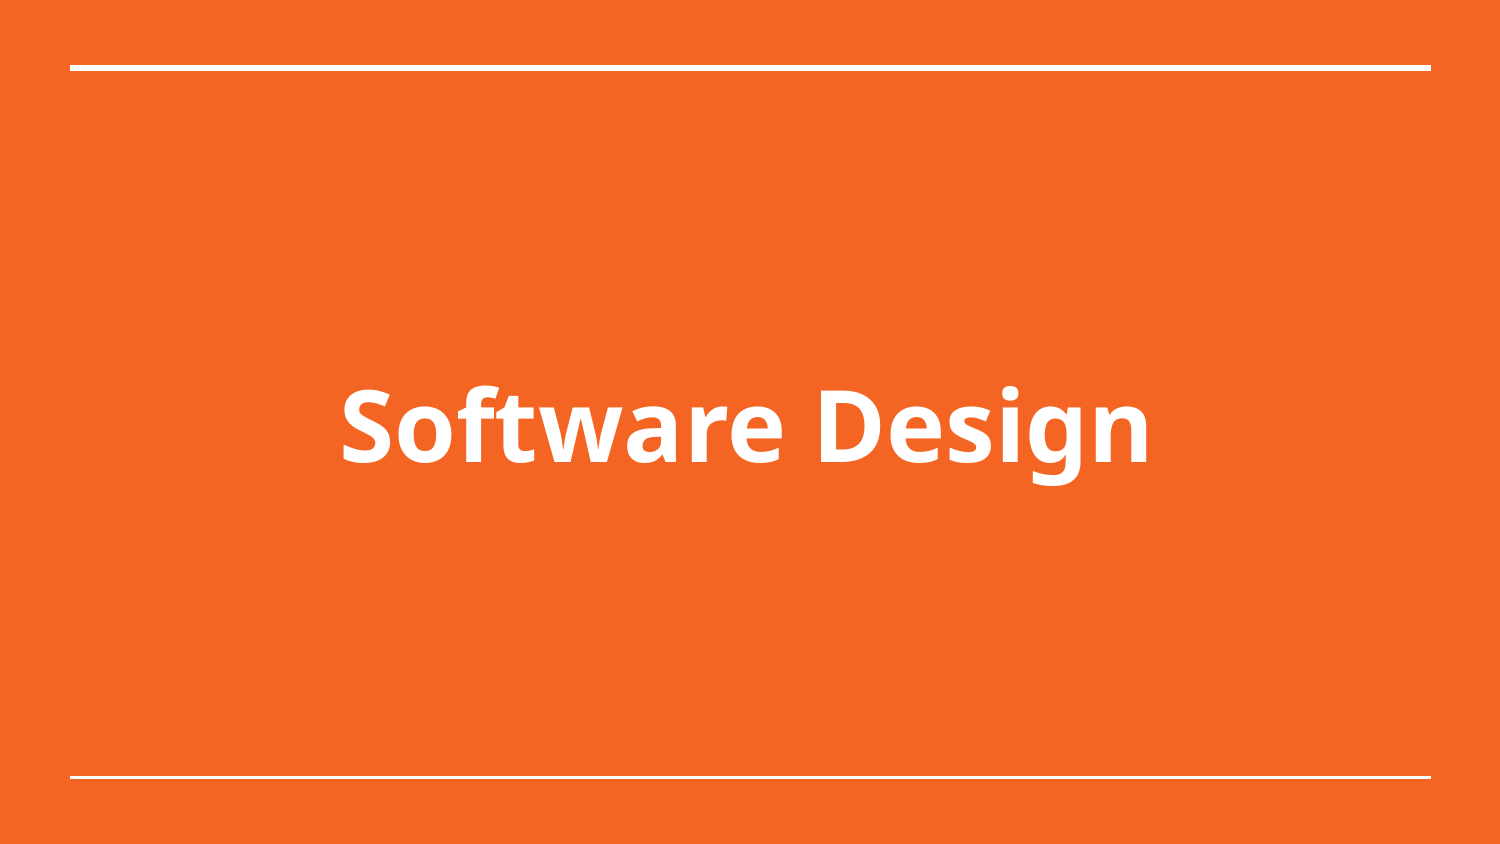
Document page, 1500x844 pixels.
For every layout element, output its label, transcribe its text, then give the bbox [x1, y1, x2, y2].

title Software Design [66, 296, 1428, 550]
